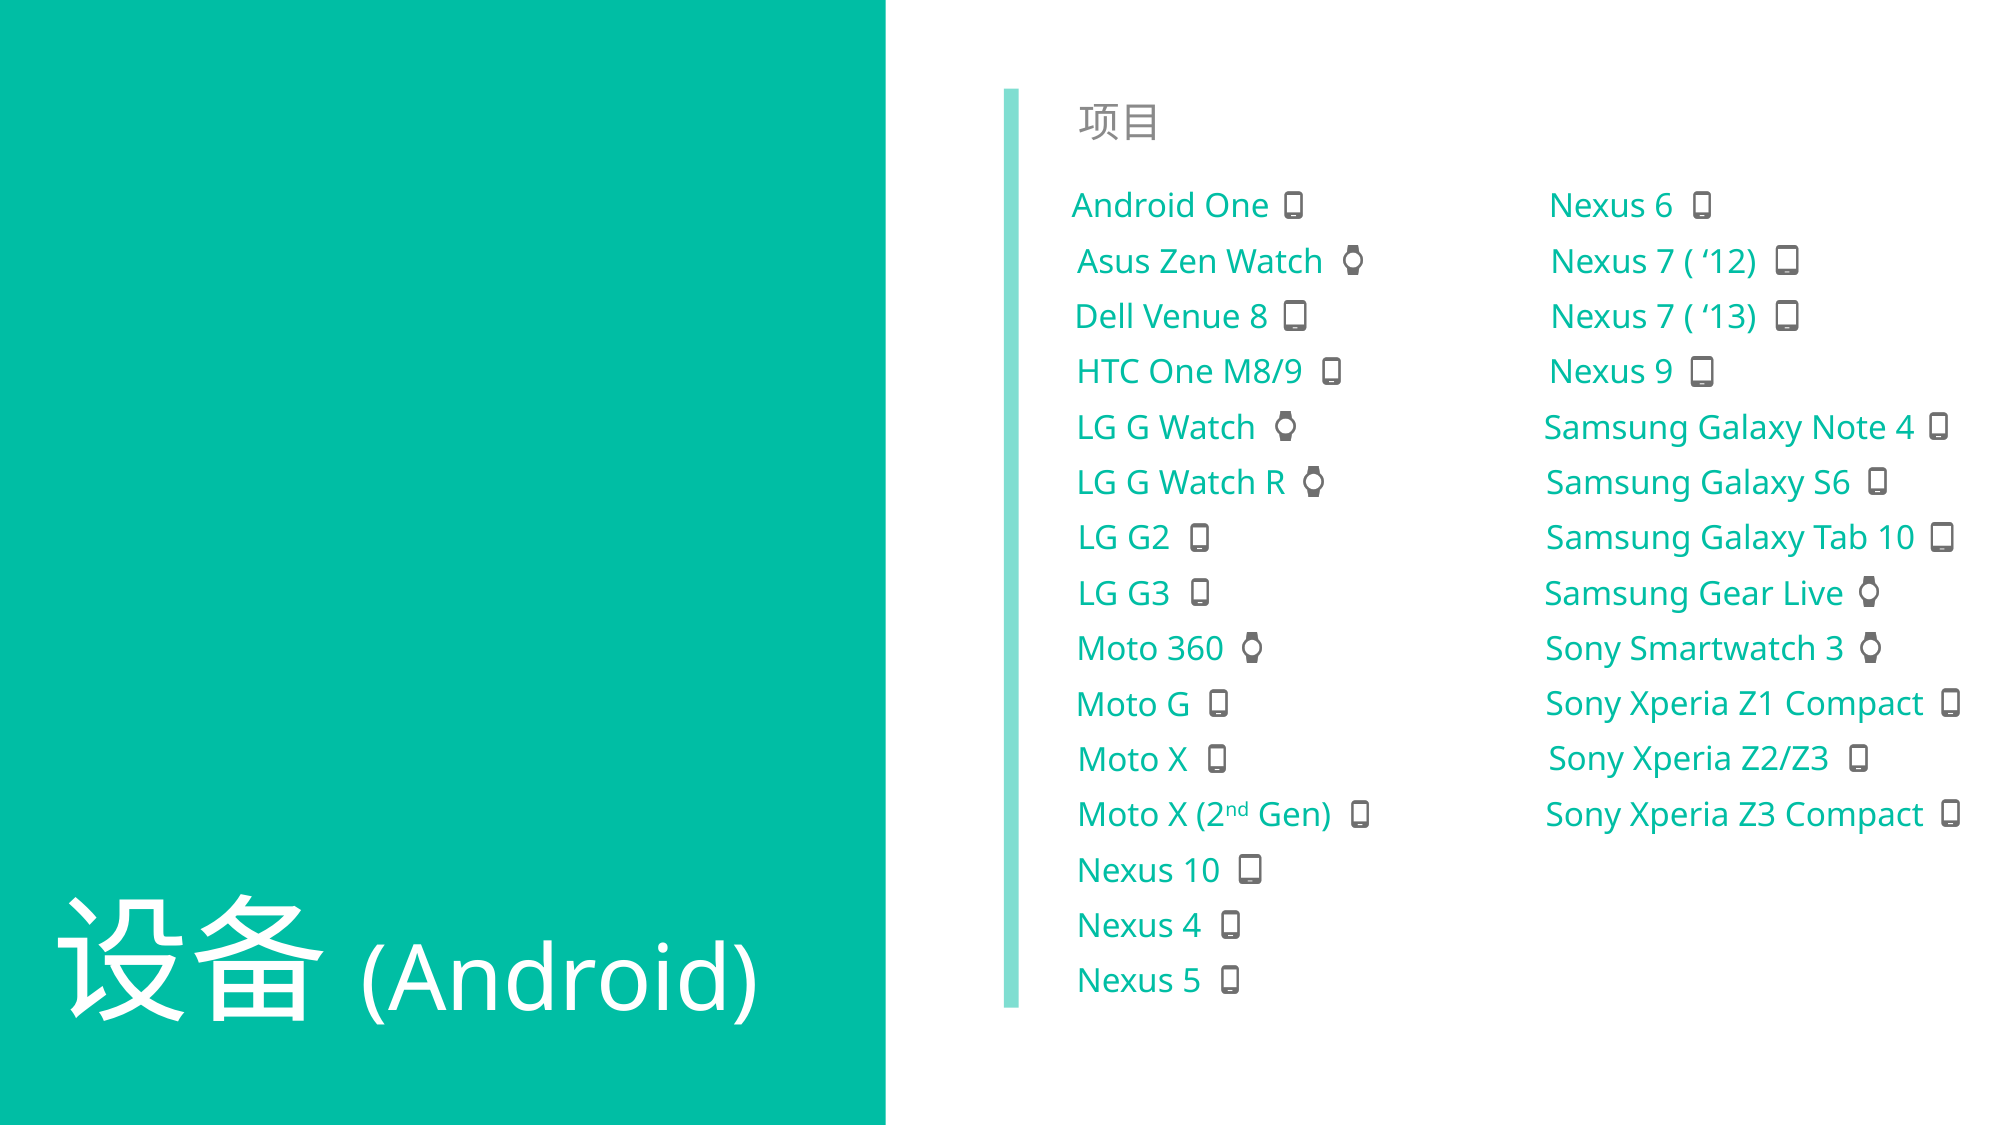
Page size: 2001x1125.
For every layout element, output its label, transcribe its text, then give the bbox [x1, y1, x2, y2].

text_box 设备(Android) [38, 865, 775, 1046]
picture [1935, 687, 1966, 718]
picture [1772, 300, 1802, 331]
picture [1280, 300, 1310, 331]
picture [1935, 798, 1966, 828]
picture [1201, 743, 1232, 774]
text_box Sony Xperia Z3 Compact [1530, 785, 1940, 841]
text_box Asus Zen Watch [1062, 232, 1339, 288]
text_box Moto X [1062, 730, 1203, 786]
text_box Moto G [1060, 675, 1206, 730]
picture [1923, 411, 1954, 441]
picture [1772, 245, 1802, 275]
picture [1184, 577, 1215, 607]
text_box LG G Watch [1061, 398, 1272, 453]
text_box Nexus 6 [1533, 177, 1689, 232]
text_box [1003, 87, 1020, 1009]
picture [1345, 798, 1375, 829]
text_box Sony Xperia Z2/Z3 [1533, 730, 1845, 785]
text_box Sony Smartwatch 3 [1530, 619, 1860, 674]
text_box Dell Venue 8 [1059, 287, 1284, 343]
text_box LG G2 [1062, 509, 1186, 564]
text_box Moto 360 [1061, 619, 1239, 675]
text_box Samsung Galaxy Note 4 [1528, 398, 1930, 454]
picture [1215, 909, 1246, 940]
text_box Android One [1056, 177, 1285, 232]
text_box 项目 [1063, 88, 1177, 154]
text_box Nexus 4 [1061, 896, 1217, 952]
text_box LG G3 [1062, 564, 1186, 619]
text_box LG G Watch R [1061, 453, 1301, 509]
picture [1687, 190, 1717, 220]
text_box [0, 0, 887, 1125]
text_box Nexus 7 ( ‘13) [1535, 287, 1772, 343]
text_box Samsung Galaxy S6 [1531, 453, 1866, 509]
picture [1215, 964, 1245, 995]
text_box Samsung Galaxy Tab 10 [1531, 509, 1931, 564]
picture [1854, 576, 1884, 607]
text_box Nexus 5 [1061, 952, 1217, 1007]
text_box Samsung Gear Live [1529, 564, 1860, 620]
picture [1203, 688, 1234, 718]
text_box Sony Xperia Z1 Compact [1530, 674, 1940, 730]
text_box Nexus 9 [1533, 343, 1689, 398]
picture [1278, 190, 1309, 220]
picture [1855, 632, 1886, 663]
picture [1338, 245, 1368, 275]
text_box HTC One M8/9 [1061, 343, 1318, 398]
picture [1843, 743, 1874, 773]
picture [1316, 356, 1347, 386]
picture [1184, 522, 1215, 553]
text_box Nexus 10 [1061, 841, 1236, 897]
picture [1298, 466, 1329, 497]
picture [1687, 356, 1717, 387]
text_box Moto X (2nd Gen) [1062, 786, 1347, 841]
picture [1862, 466, 1893, 496]
picture [1927, 522, 1957, 552]
picture [1237, 632, 1267, 663]
picture [1270, 411, 1301, 441]
picture [1234, 854, 1265, 884]
text_box Nexus 7 ( ‘12) [1535, 232, 1772, 287]
